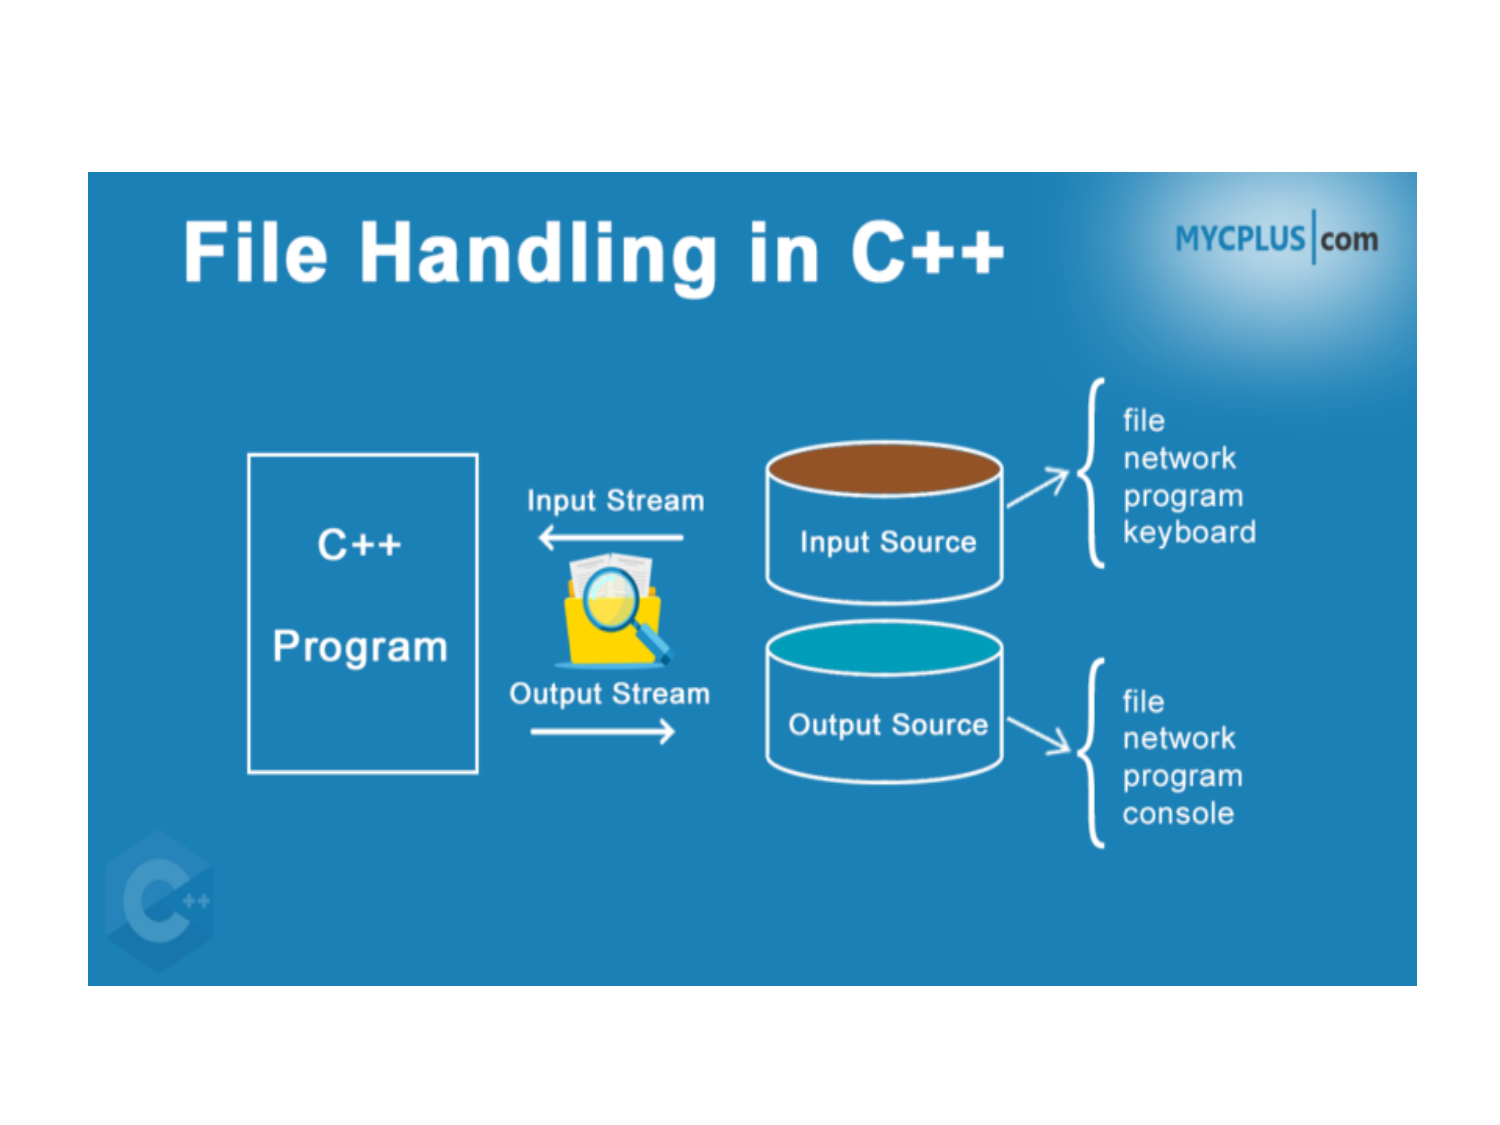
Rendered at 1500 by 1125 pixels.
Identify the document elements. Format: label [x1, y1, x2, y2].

picture [88, 172, 1417, 987]
